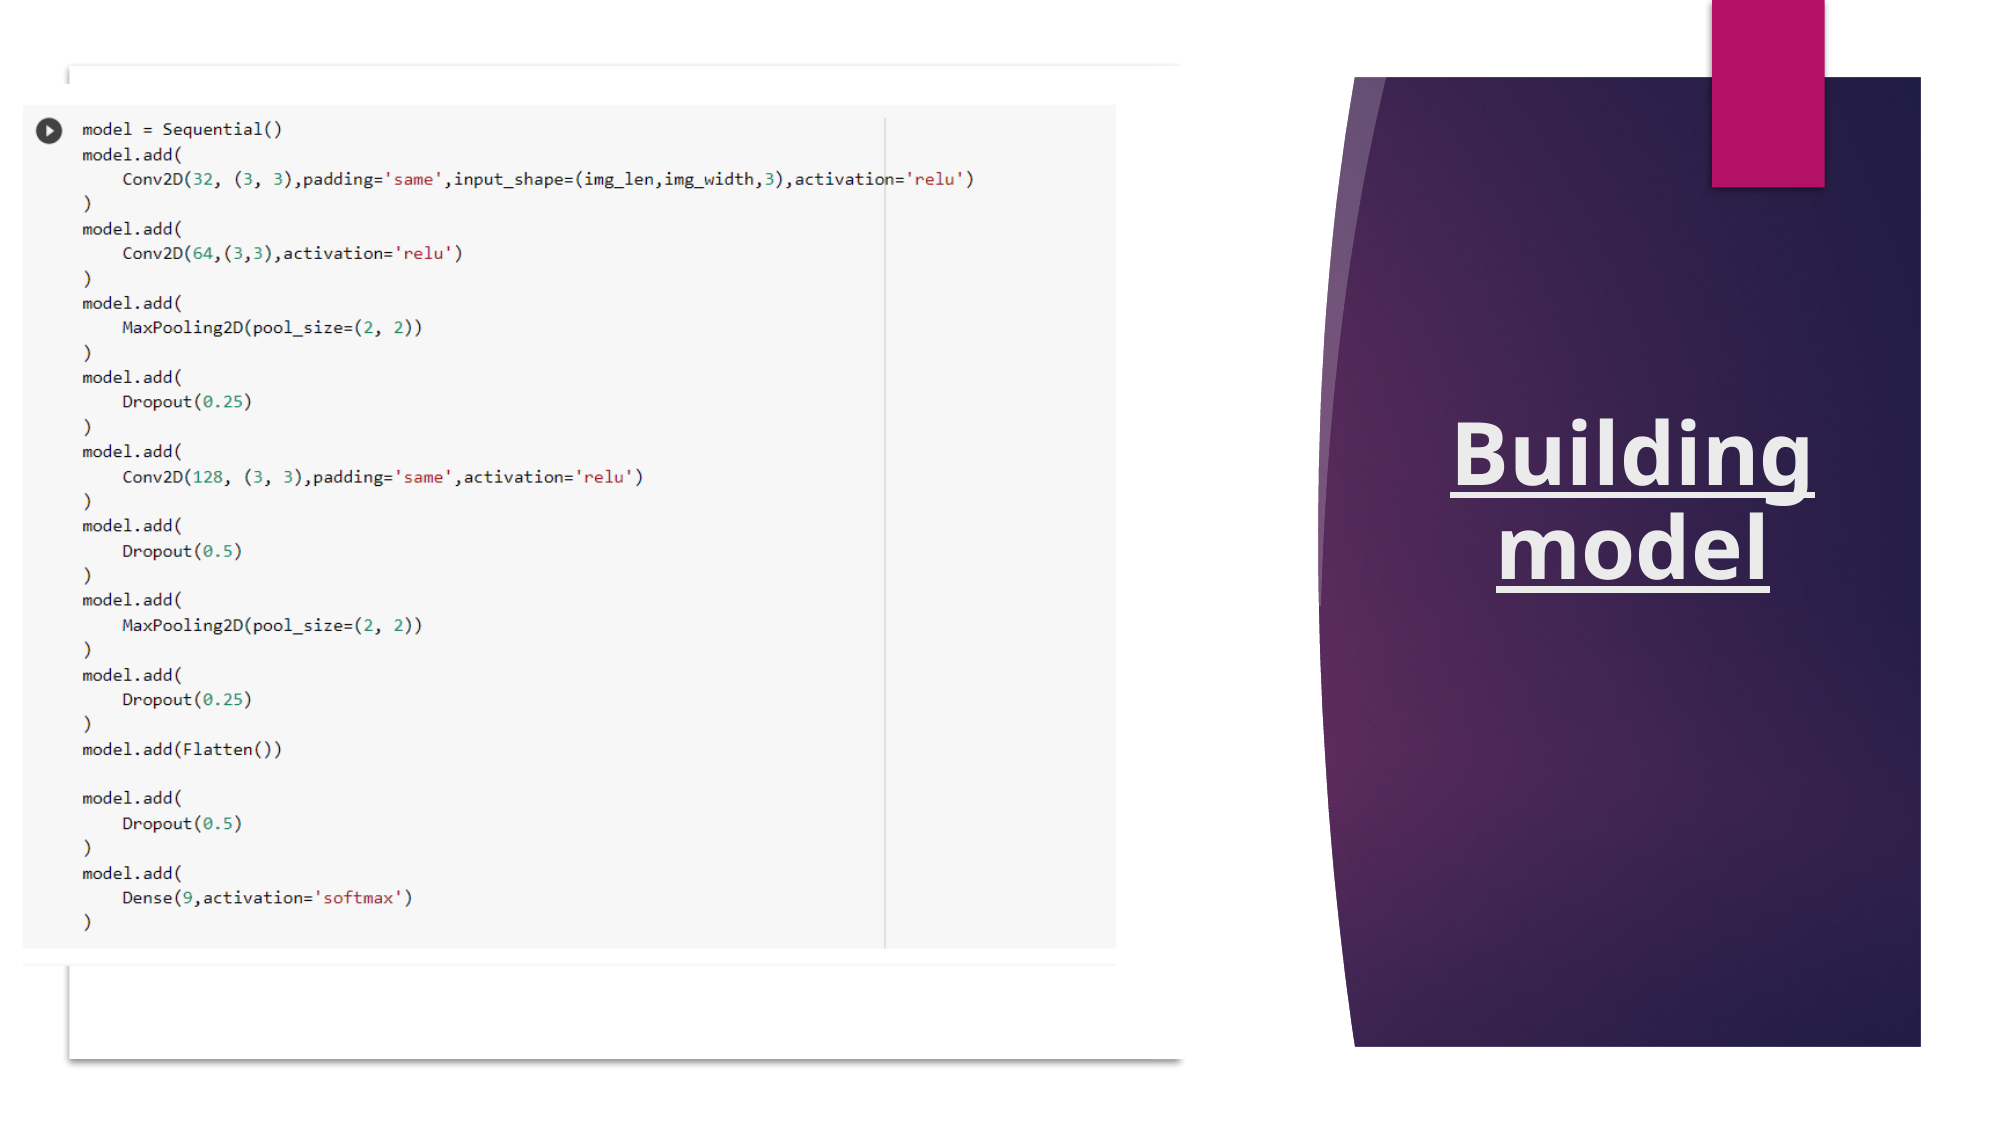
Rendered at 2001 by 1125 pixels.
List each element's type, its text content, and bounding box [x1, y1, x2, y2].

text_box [69, 64, 1367, 1060]
text_box Building model [1373, 394, 1893, 607]
picture [15, 84, 1116, 966]
